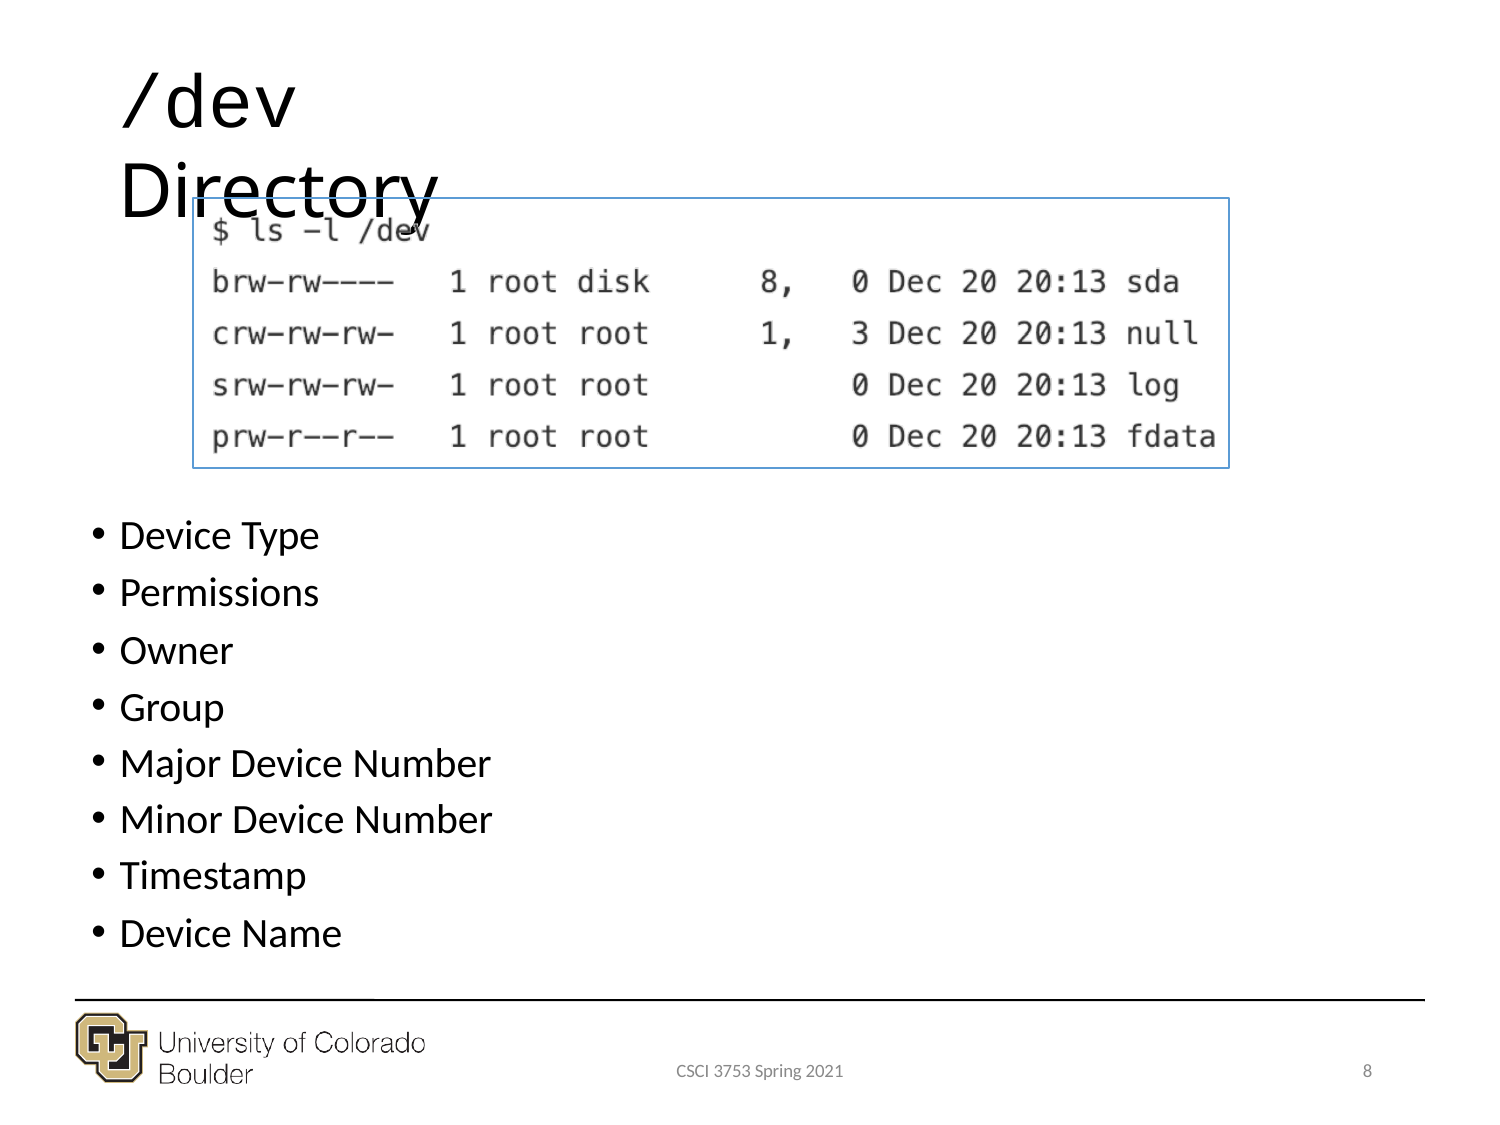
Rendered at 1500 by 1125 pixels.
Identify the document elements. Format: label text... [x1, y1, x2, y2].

footer CSCI 3753 Spring 2021 [674, 1058, 863, 1125]
text_box Device Type Permissions Owner Group Major Device Number Minor Device Number Timestamp Device Name [89, 500, 497, 957]
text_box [191, 196, 1231, 470]
title /dev Directory [116, 50, 596, 241]
picture [159, 1031, 425, 1084]
text_box 8 [1356, 1058, 1389, 1082]
